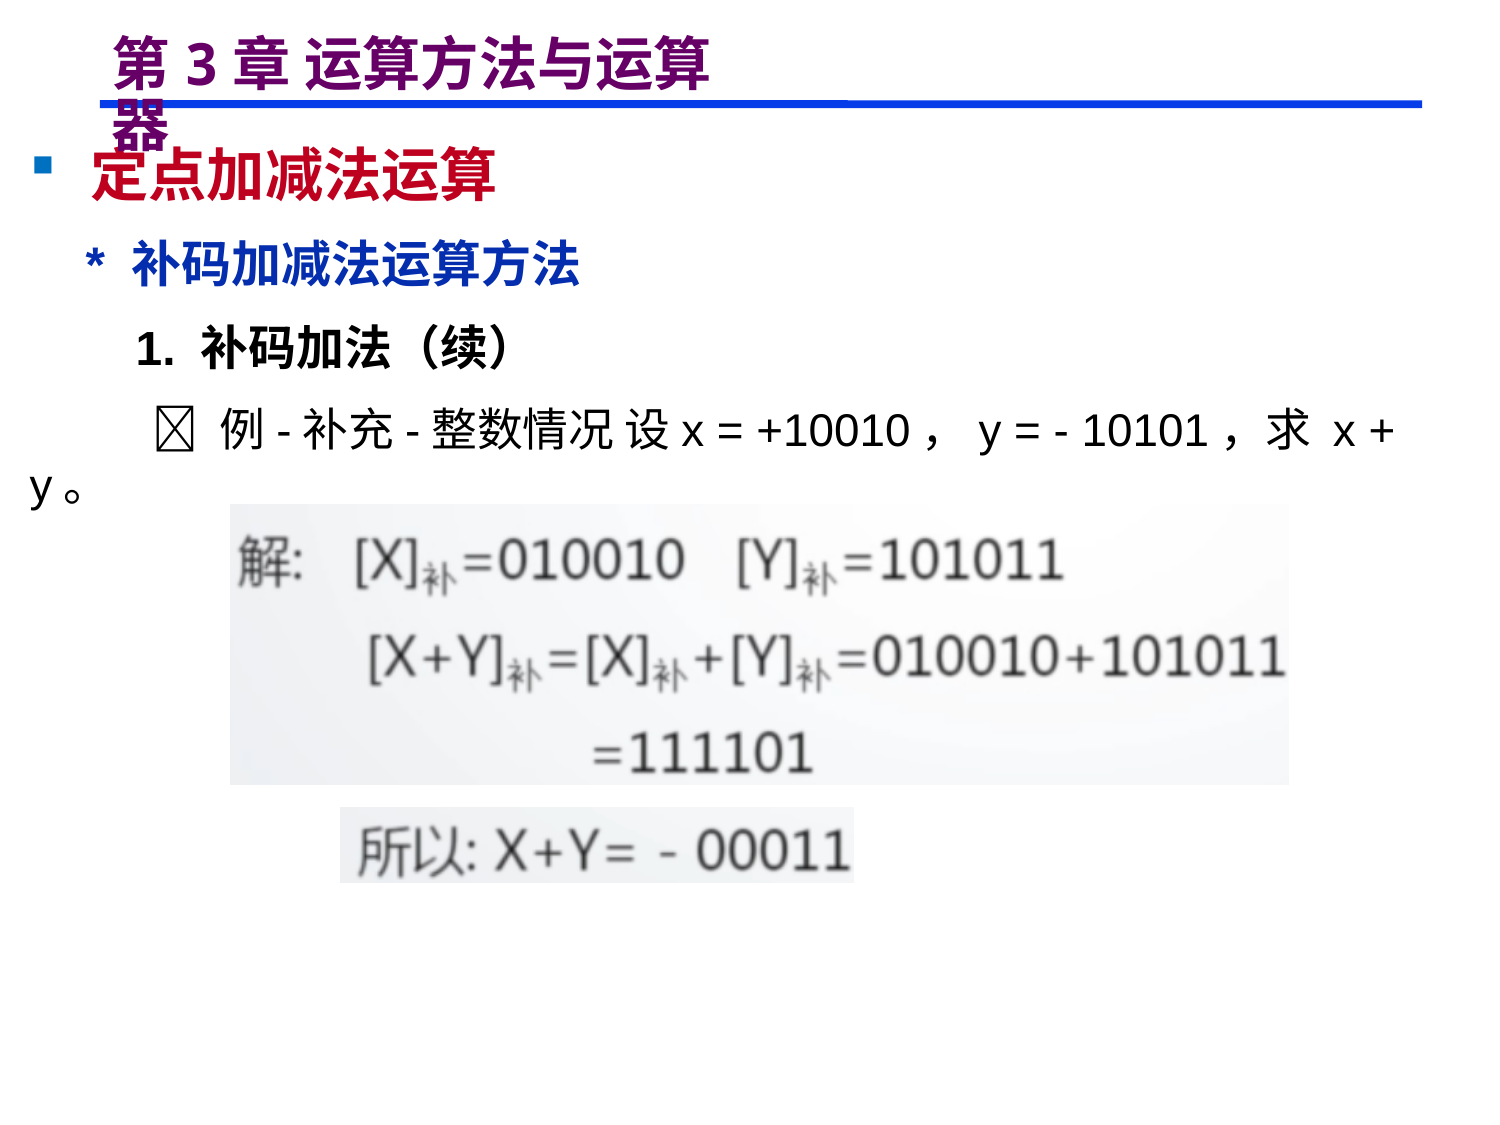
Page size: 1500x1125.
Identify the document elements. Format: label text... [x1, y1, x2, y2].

picture [229, 504, 1289, 785]
title 第3章 运算方法与运算器 [100, 32, 769, 230]
subtitle 定点加减法运算 * 补码加减法运算方法 1. 补码加法（续）  例-补充-整数情况 设x = +10010，y = - 10101，求 x + y。 [14, 129, 1488, 487]
picture [340, 807, 854, 883]
